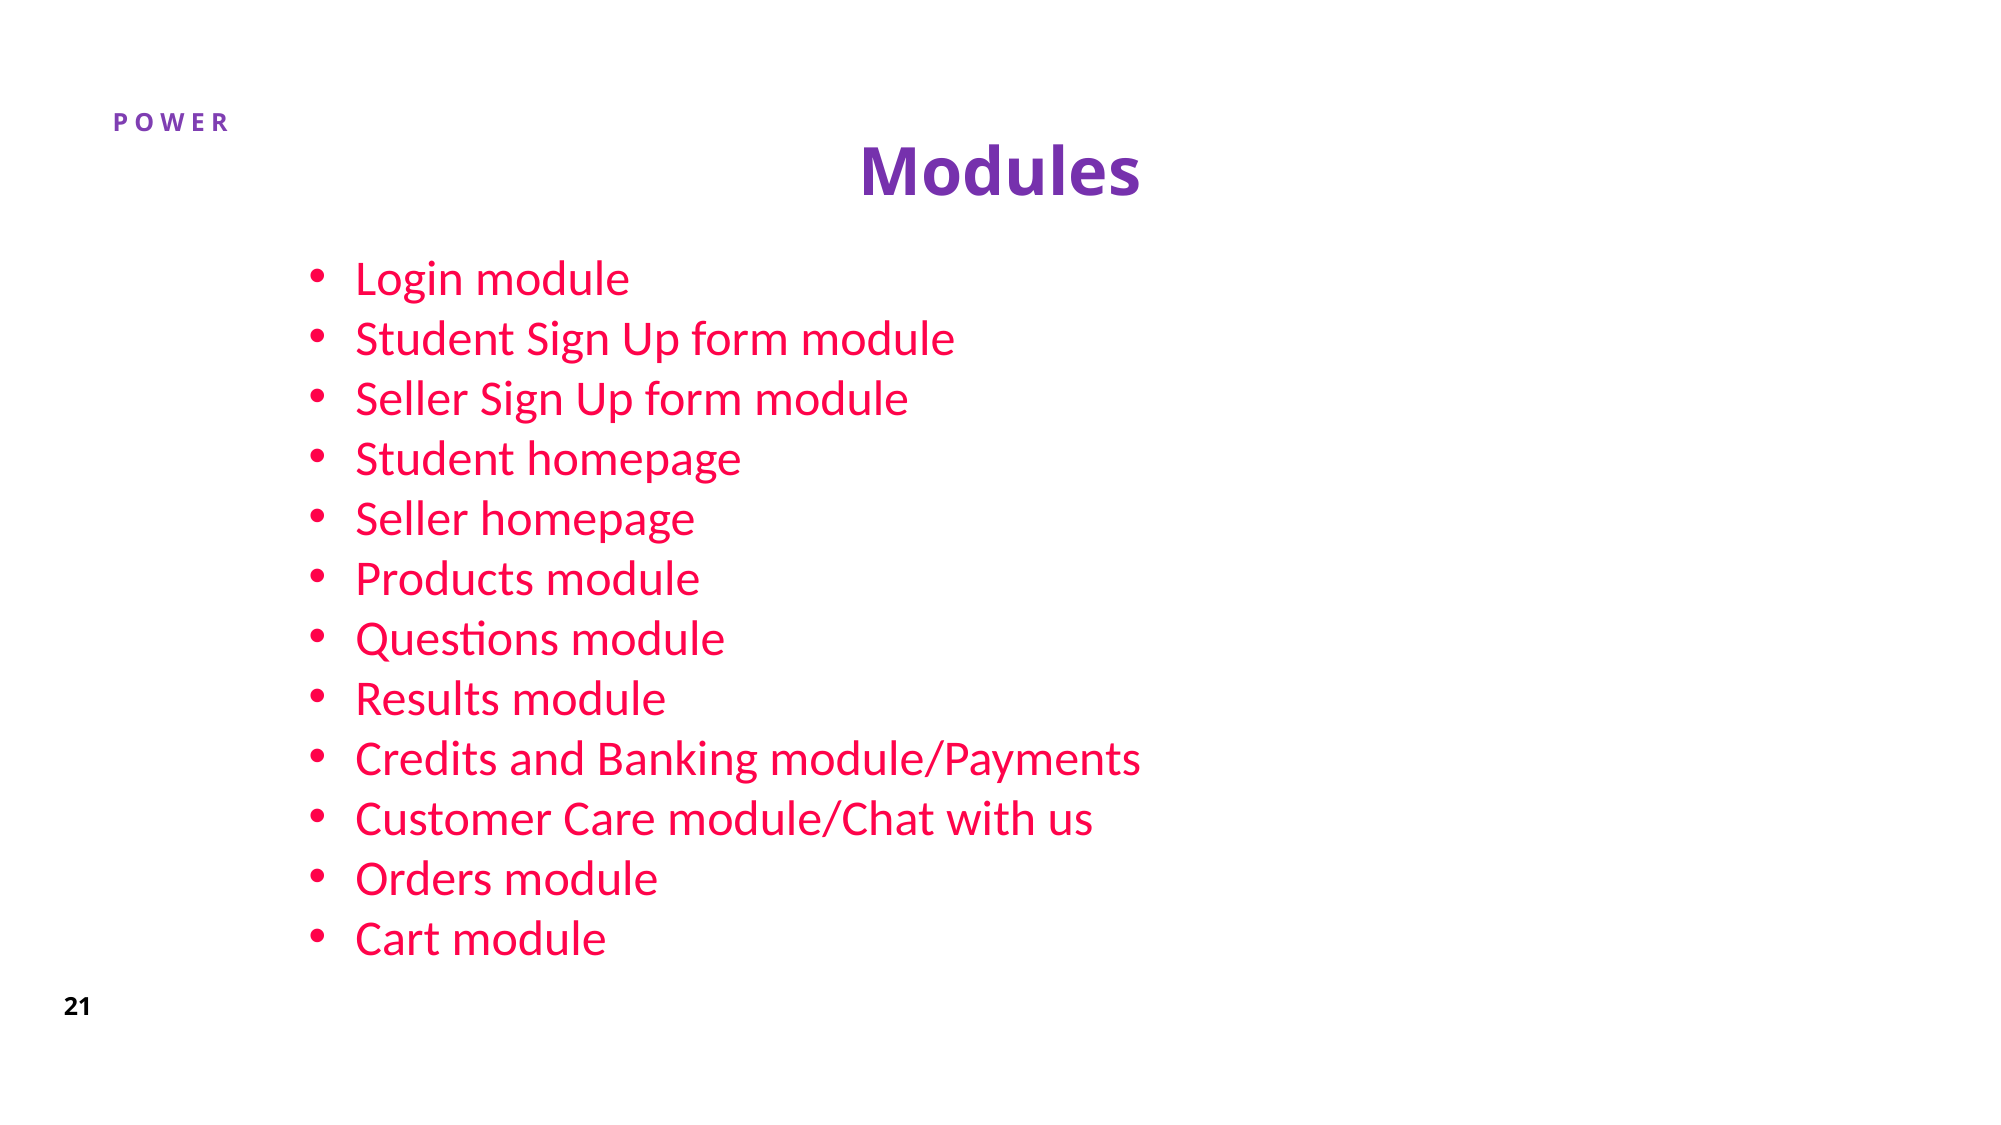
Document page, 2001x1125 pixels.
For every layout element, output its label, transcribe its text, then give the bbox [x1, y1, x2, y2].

title Modules [293, 130, 1707, 212]
text_box Login module Student Sign Up form module Seller Sign Up form module Student homepage Seller homepage Products module Questions module Results module Credits and Banking module/Payments Customer Care module/Chat with us Orders module Cart module [293, 237, 1959, 973]
